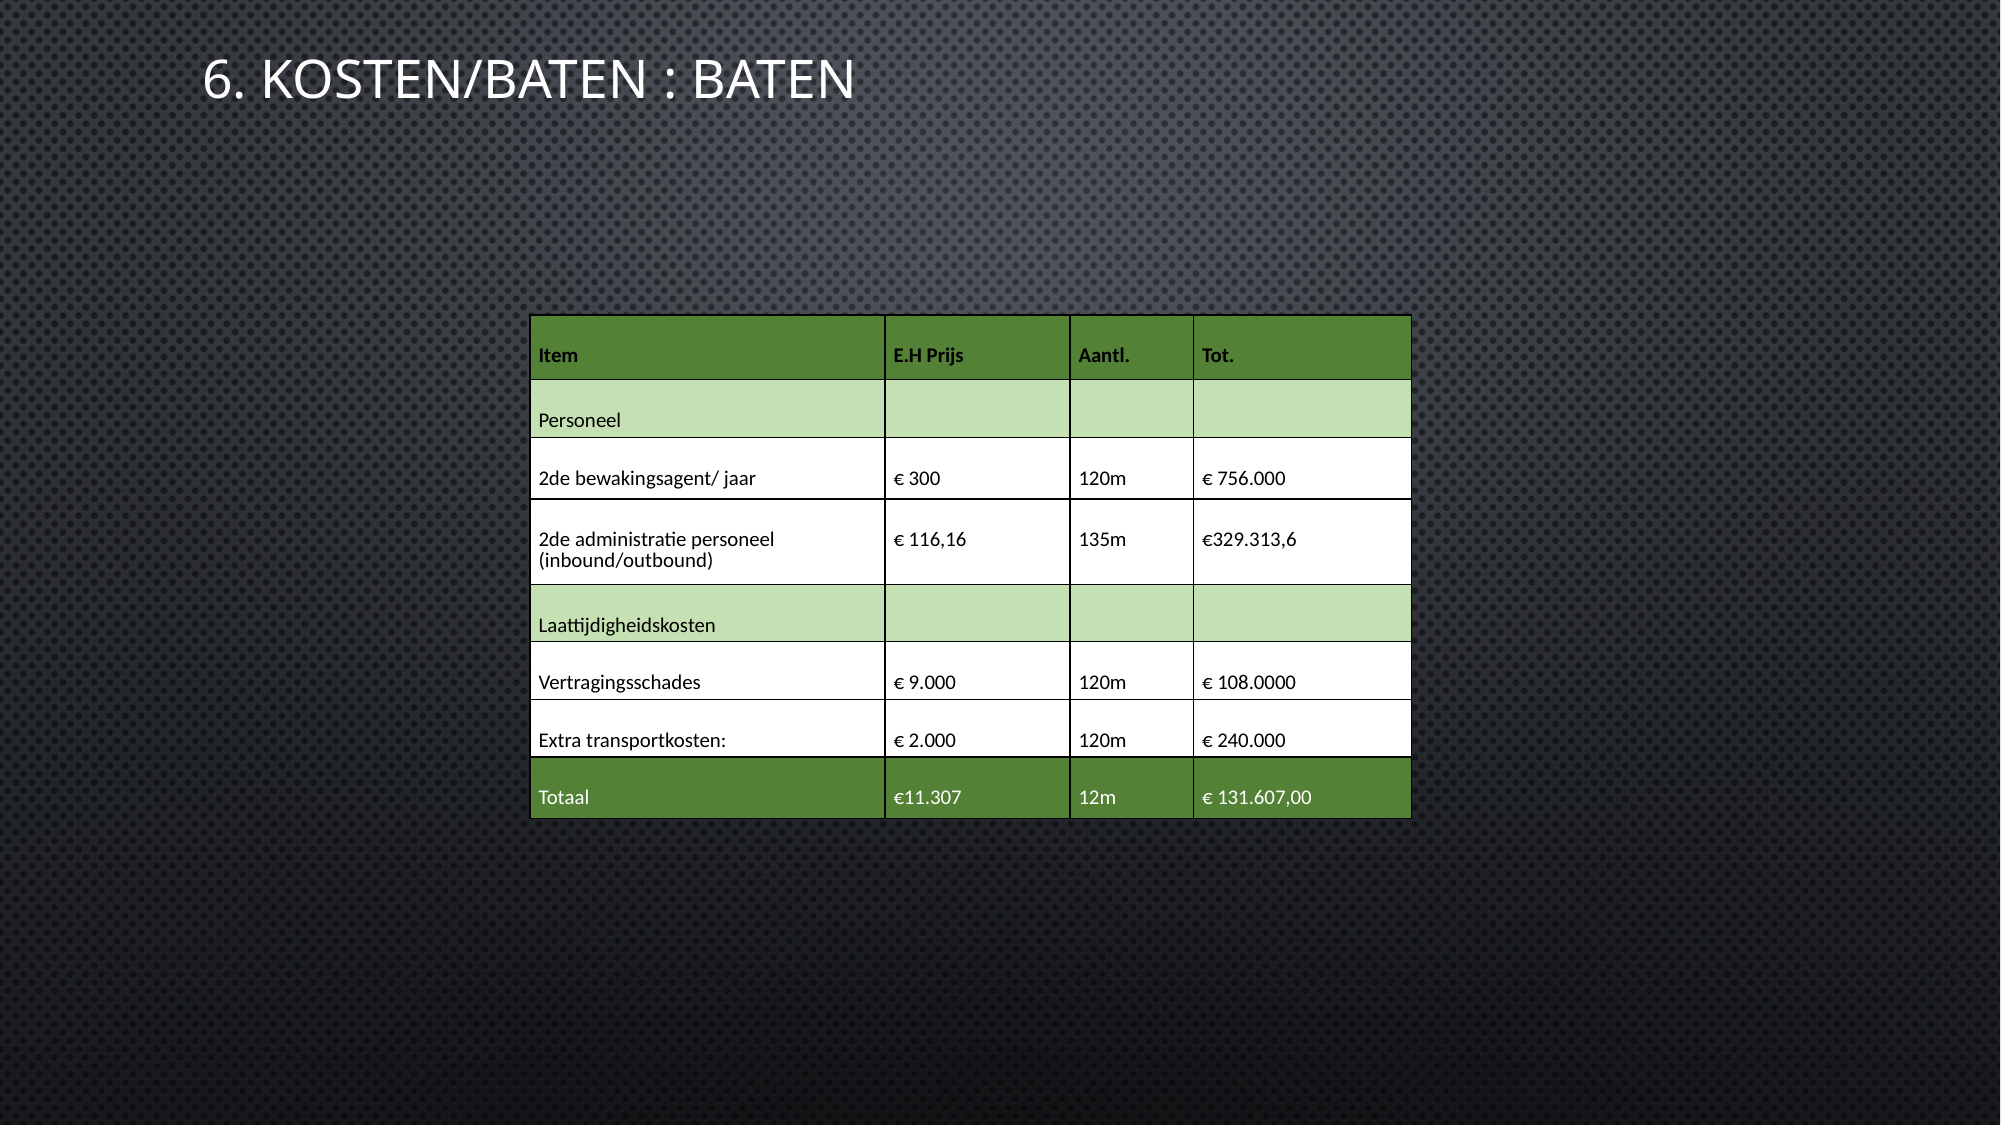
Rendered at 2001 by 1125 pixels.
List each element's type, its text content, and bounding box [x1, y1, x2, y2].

table_cell € 116,16 [886, 500, 1069, 584]
table_cell [1194, 585, 1411, 641]
table_cell Personeel [531, 380, 884, 437]
table_cell € 9.000 [886, 642, 1069, 699]
table_cell Extra transportkosten: [531, 700, 884, 756]
title 6. Kosten/baten : baten [187, 37, 1813, 118]
table_cell [886, 585, 1069, 641]
table_cell Laattijdigheidskosten [531, 585, 884, 641]
table_cell € 2.000 [886, 700, 1069, 756]
table_cell [886, 380, 1069, 437]
table_cell Vertragingsschades [531, 642, 884, 699]
table_header Item [531, 316, 884, 379]
table_cell 120m [1071, 700, 1193, 756]
table_cell Totaal [531, 758, 884, 818]
table_cell 135m [1071, 500, 1193, 584]
table_cell [1071, 585, 1193, 641]
table_cell 12m [1071, 758, 1193, 818]
table_header Aantl. [1071, 316, 1193, 379]
table_cell € 131.607,00 [1194, 758, 1411, 818]
table_cell 2de administratie personeel (inbound/outbound) [531, 500, 884, 584]
table_cell €11.307 [886, 758, 1069, 818]
table_cell 120m [1071, 438, 1193, 498]
table_cell €329.313,6 [1194, 500, 1411, 584]
table_cell € 300 [886, 438, 1069, 498]
table_cell [1071, 380, 1193, 437]
table_cell € 756.000 [1194, 438, 1411, 498]
table_cell [1194, 380, 1411, 437]
table_header Tot. [1194, 316, 1411, 379]
table_cell 120m [1071, 642, 1193, 699]
table_cell 2de bewakingsagent/ jaar [531, 438, 884, 498]
table_cell € 240.000 [1194, 700, 1411, 756]
table_cell € 108.0000 [1194, 642, 1411, 699]
table_header E.H Prijs [886, 316, 1069, 379]
